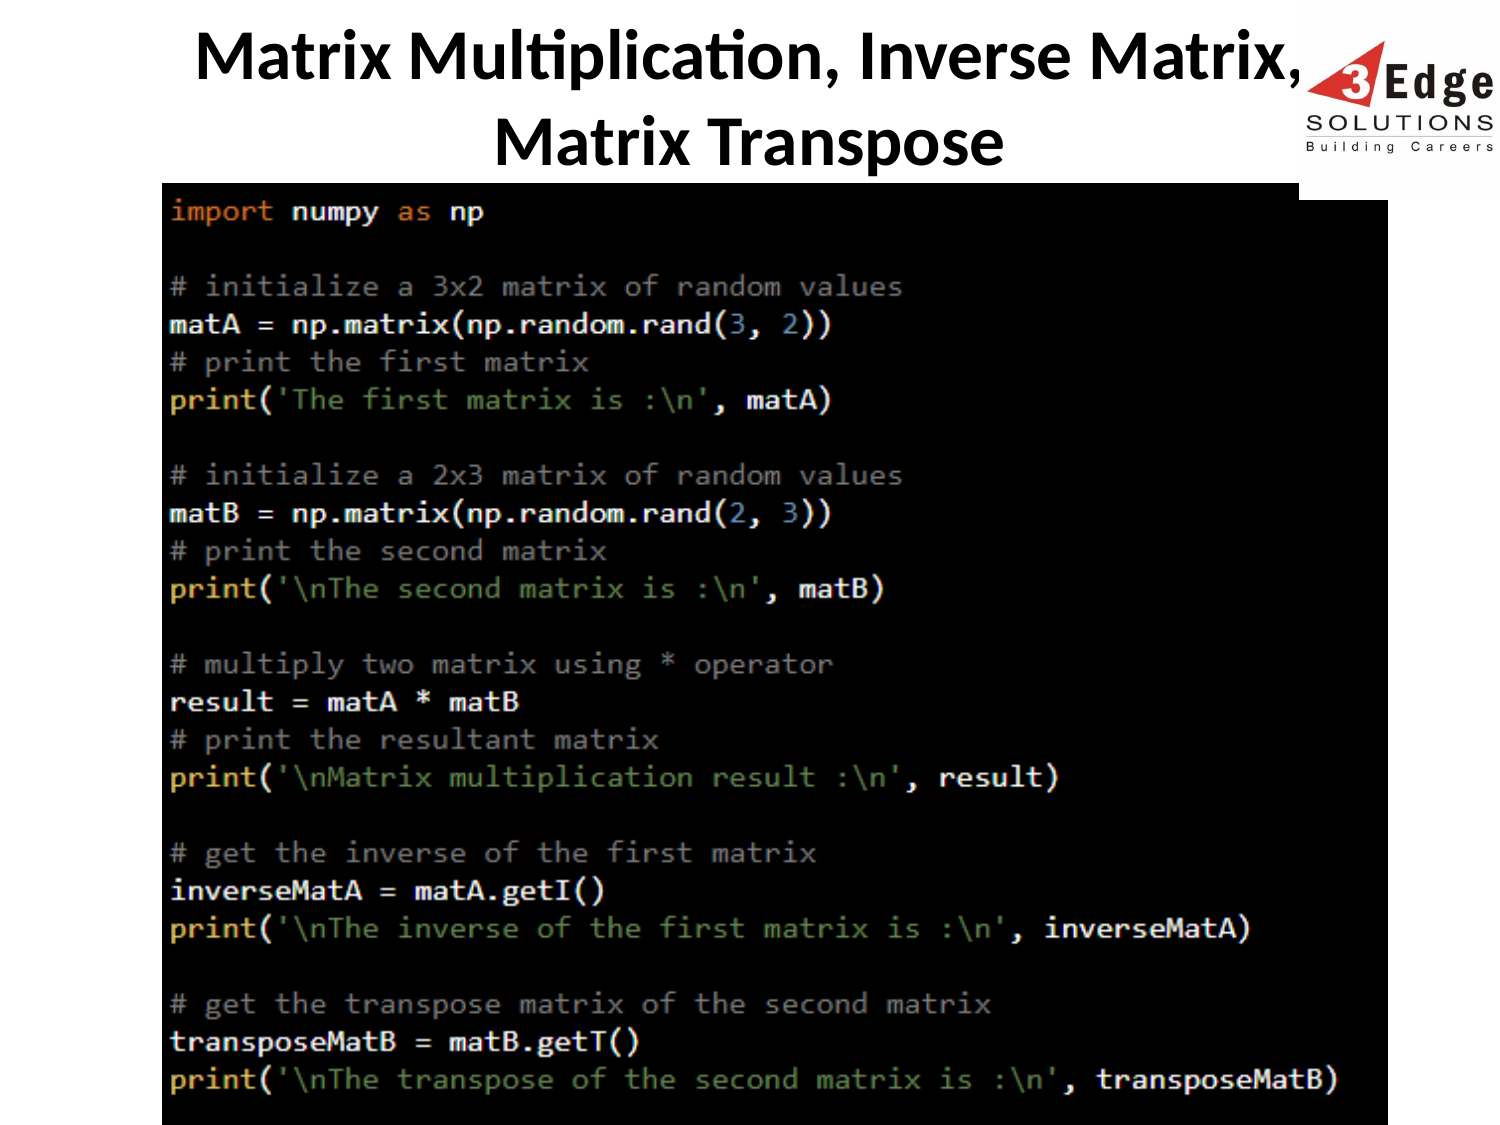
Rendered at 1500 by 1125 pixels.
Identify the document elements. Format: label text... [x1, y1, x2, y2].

title Matrix Multiplication, Inverse Matrix, Matrix Transpose [75, 0, 1297, 188]
picture [162, 0, 1500, 1125]
